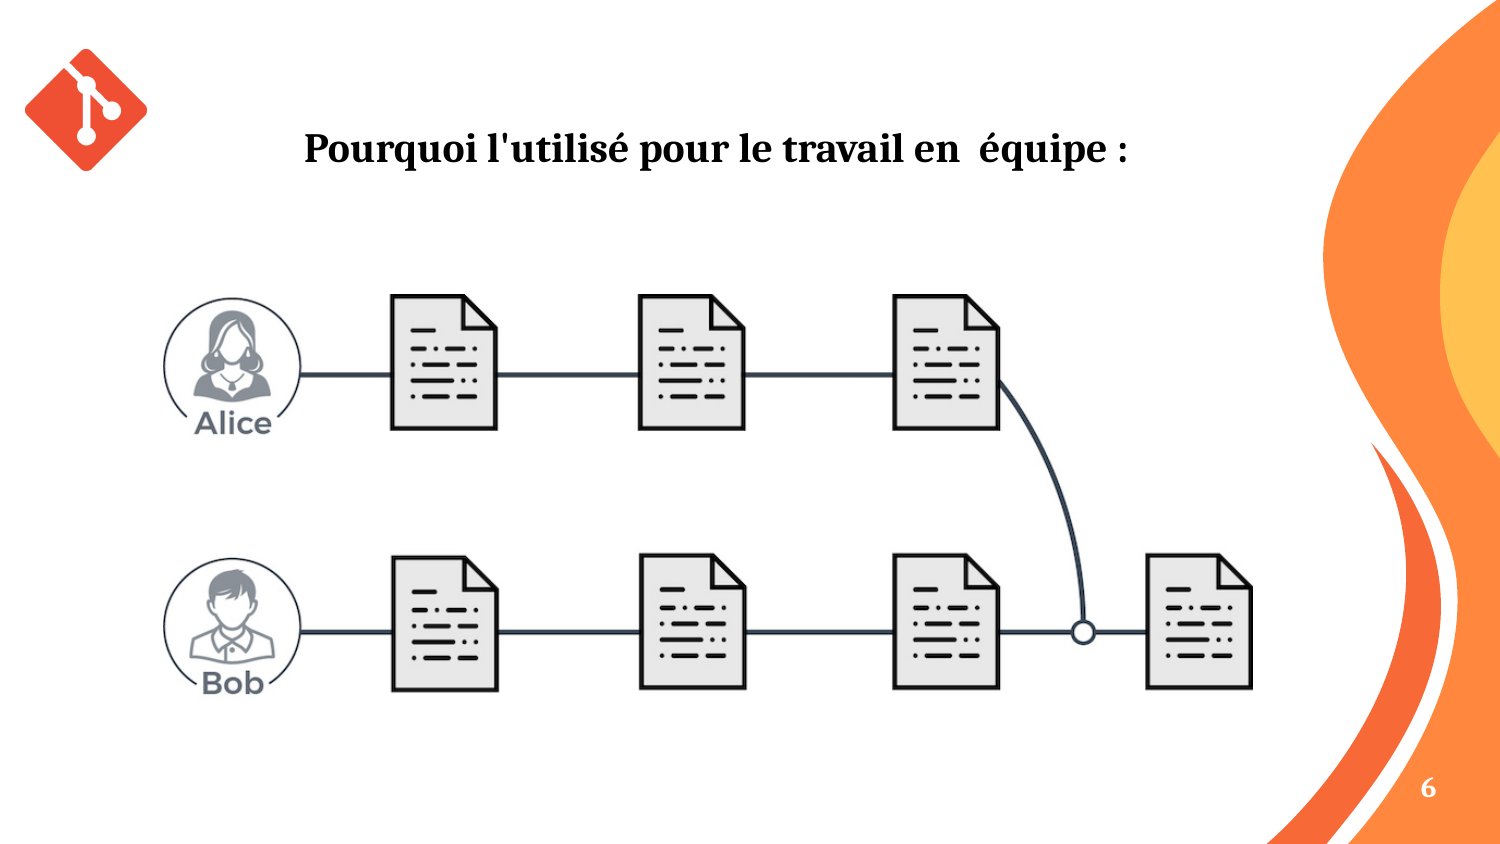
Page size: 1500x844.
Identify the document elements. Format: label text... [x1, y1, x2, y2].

slide_number 6 [1361, 753, 1452, 818]
picture [25, 48, 148, 171]
picture [162, 294, 1253, 708]
text_box Pourquoi l'utilisé pour le travail en équipe : [289, 88, 1185, 179]
